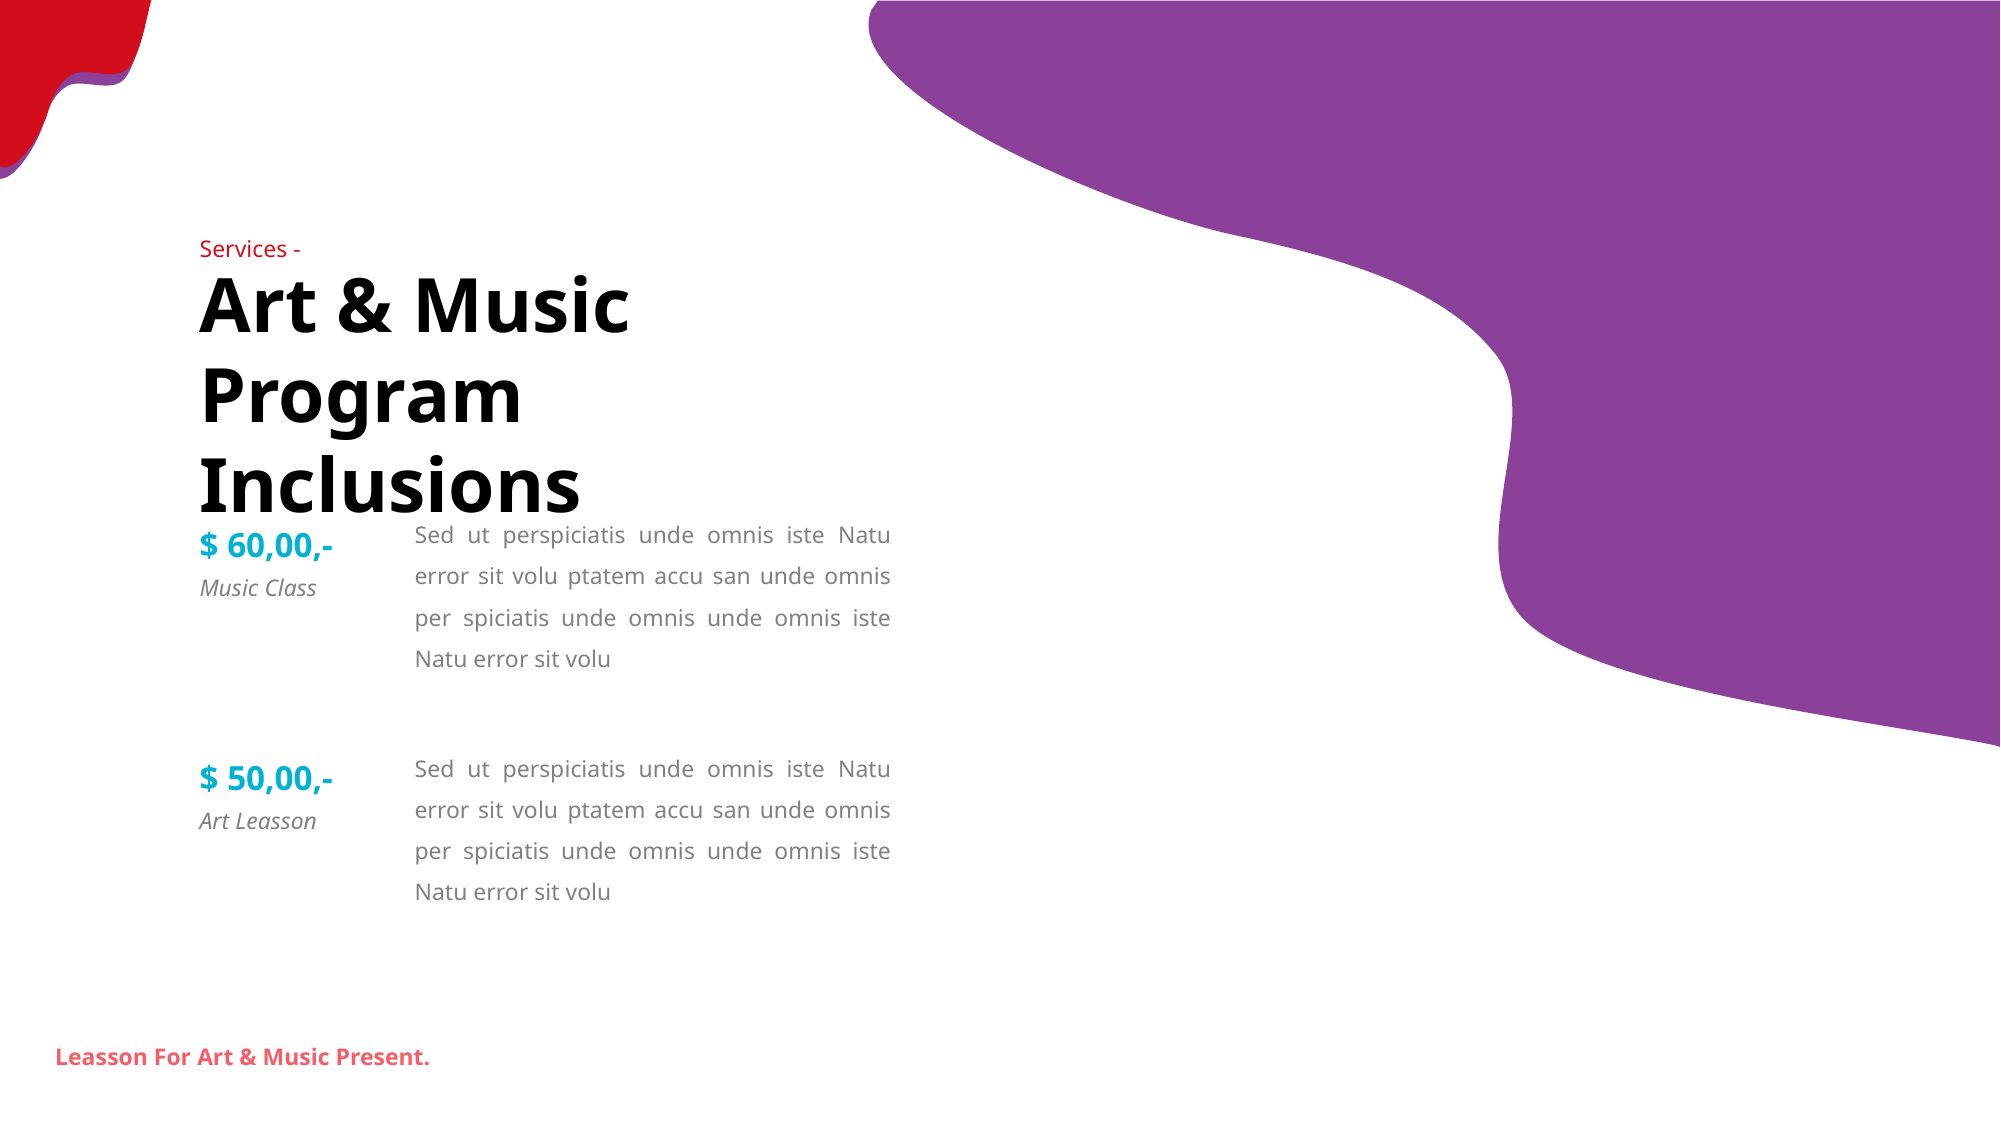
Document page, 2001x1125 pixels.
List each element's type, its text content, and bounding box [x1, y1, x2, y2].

text_box Art & Music Program Inclusions [184, 250, 919, 536]
text_box Music Class [184, 552, 420, 609]
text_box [0, 0, 152, 179]
text_box Sed ut perspiciatis unde omnis iste Natu error sit volu ptatem accu san unde omnis per spiciatis unde omnis unde omnis iste Natu error sit volu [399, 732, 906, 913]
text_box $ 50,00,- [184, 729, 388, 785]
text_box Services - [184, 213, 437, 270]
text_box $ 60,00,- [184, 496, 388, 552]
picture [1008, 115, 1804, 996]
text_box Art Leasson [184, 785, 420, 842]
text_box Leasson For Art & Music Present. [40, 1021, 603, 1078]
text_box Sed ut perspiciatis unde omnis iste Natu error sit volu ptatem accu san unde omnis per spiciatis unde omnis unde omnis iste Natu error sit volu [399, 499, 906, 680]
